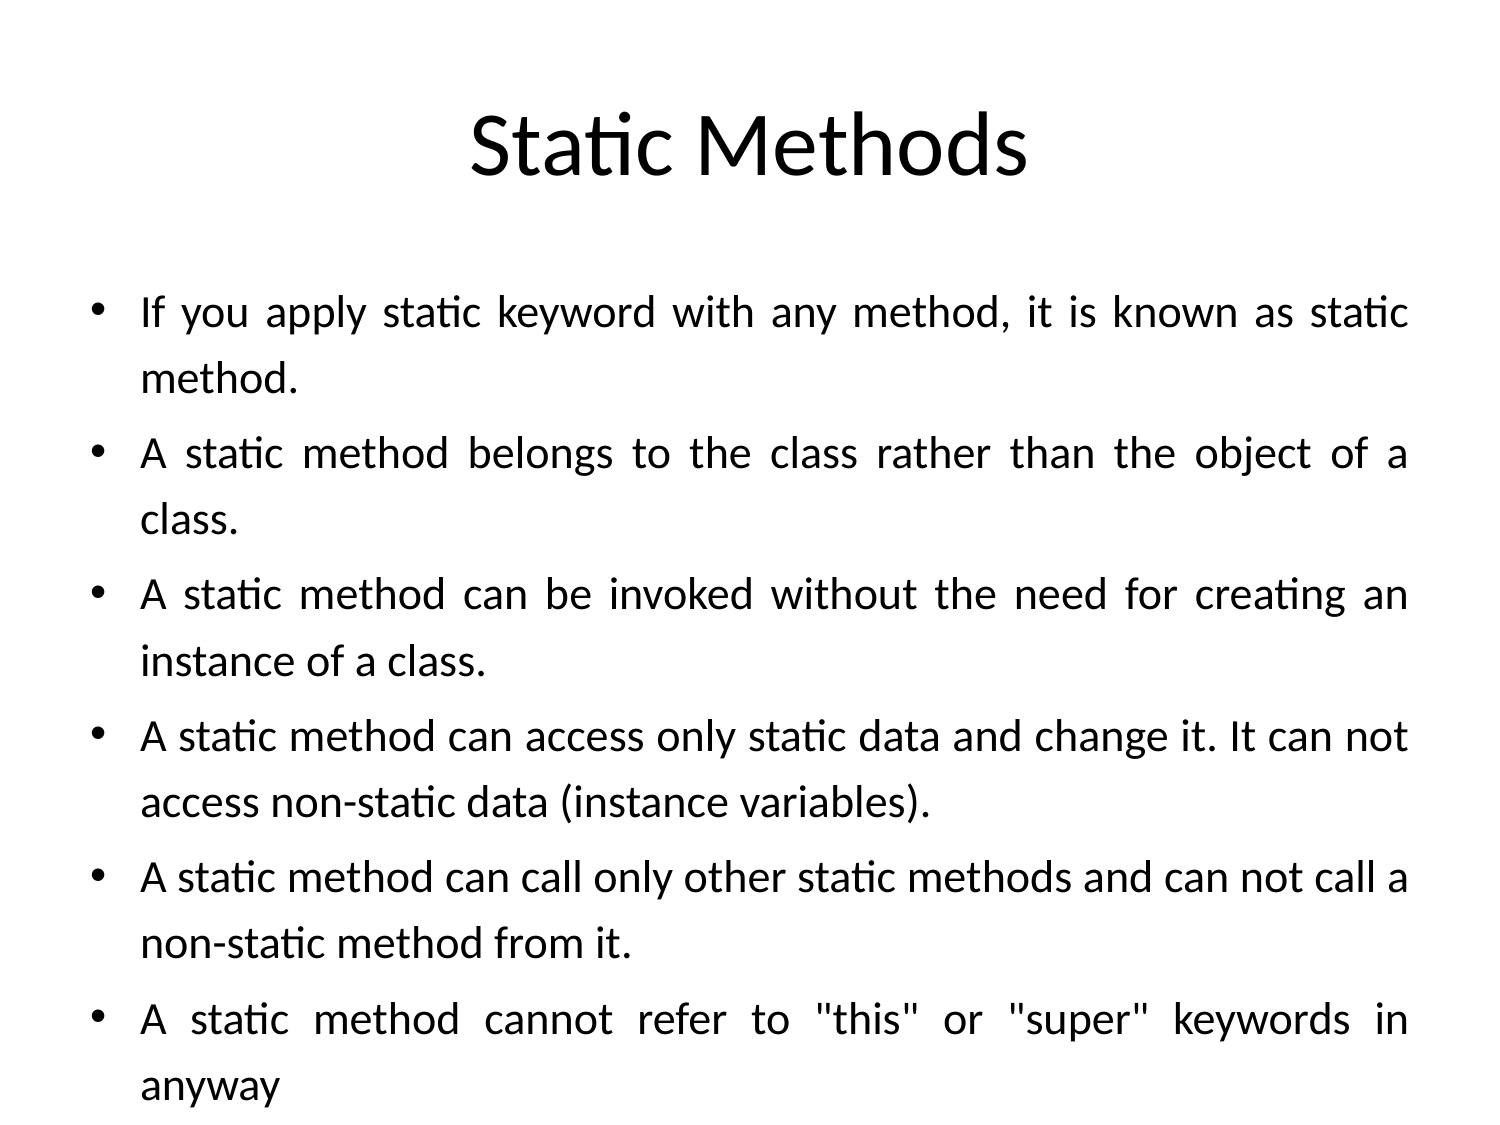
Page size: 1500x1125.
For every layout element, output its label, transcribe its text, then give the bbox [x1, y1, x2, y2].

title Static Methods [75, 45, 1425, 233]
list If you apply static keyword with any method, it is known as static method. A static method belongs to the class rather than the object of a class. A static method can be invoked without the need for creating an instance of a class. A static method can access only static data and change it. It can not access non-static data (instance variables). A static method can call only other static methods and can not call a non-static method from it. A static method cannot refer to "this" or "super" keywords in anyway [75, 262, 1425, 1125]
